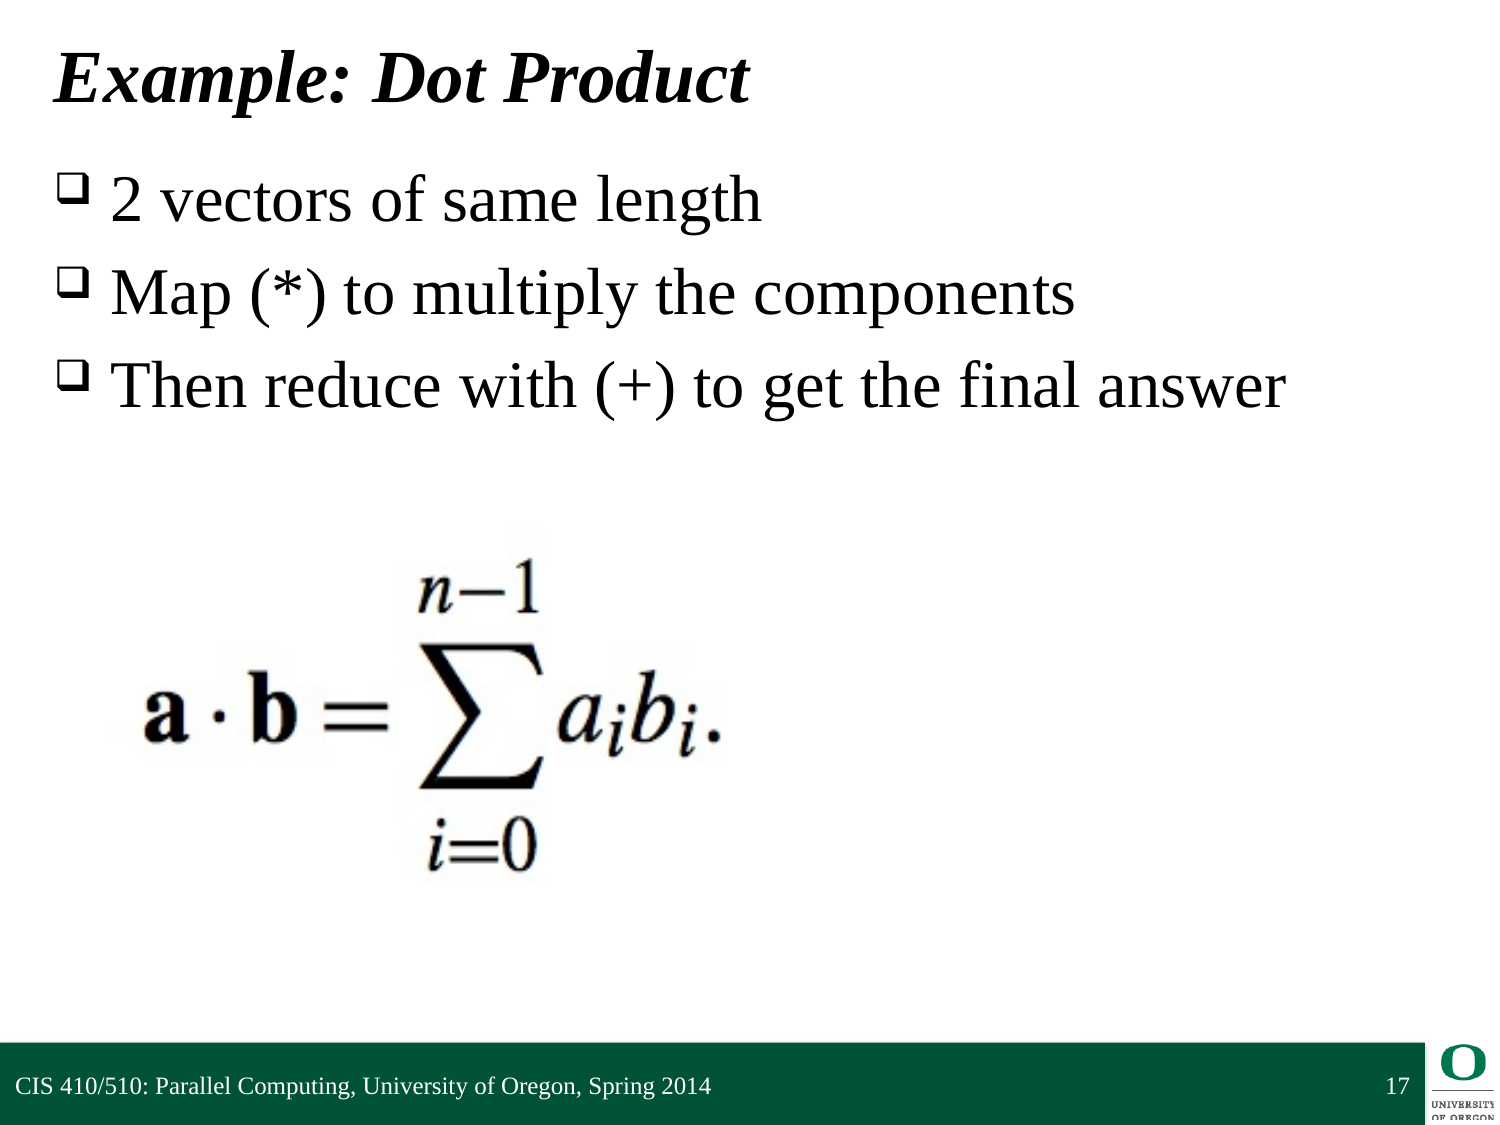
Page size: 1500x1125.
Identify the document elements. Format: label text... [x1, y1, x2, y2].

footer CIS 410/510: Parallel Computing, University of Oregon, Spring 2014 [0, 1044, 988, 1125]
list 2 vectors of same length Map (*) to multiply the components Then reduce with (+) to get the final answer [39, 147, 1500, 1046]
picture [37, 487, 776, 916]
slide_number 17 [1074, 1044, 1425, 1125]
title Example: Dot Product [39, 0, 1500, 145]
